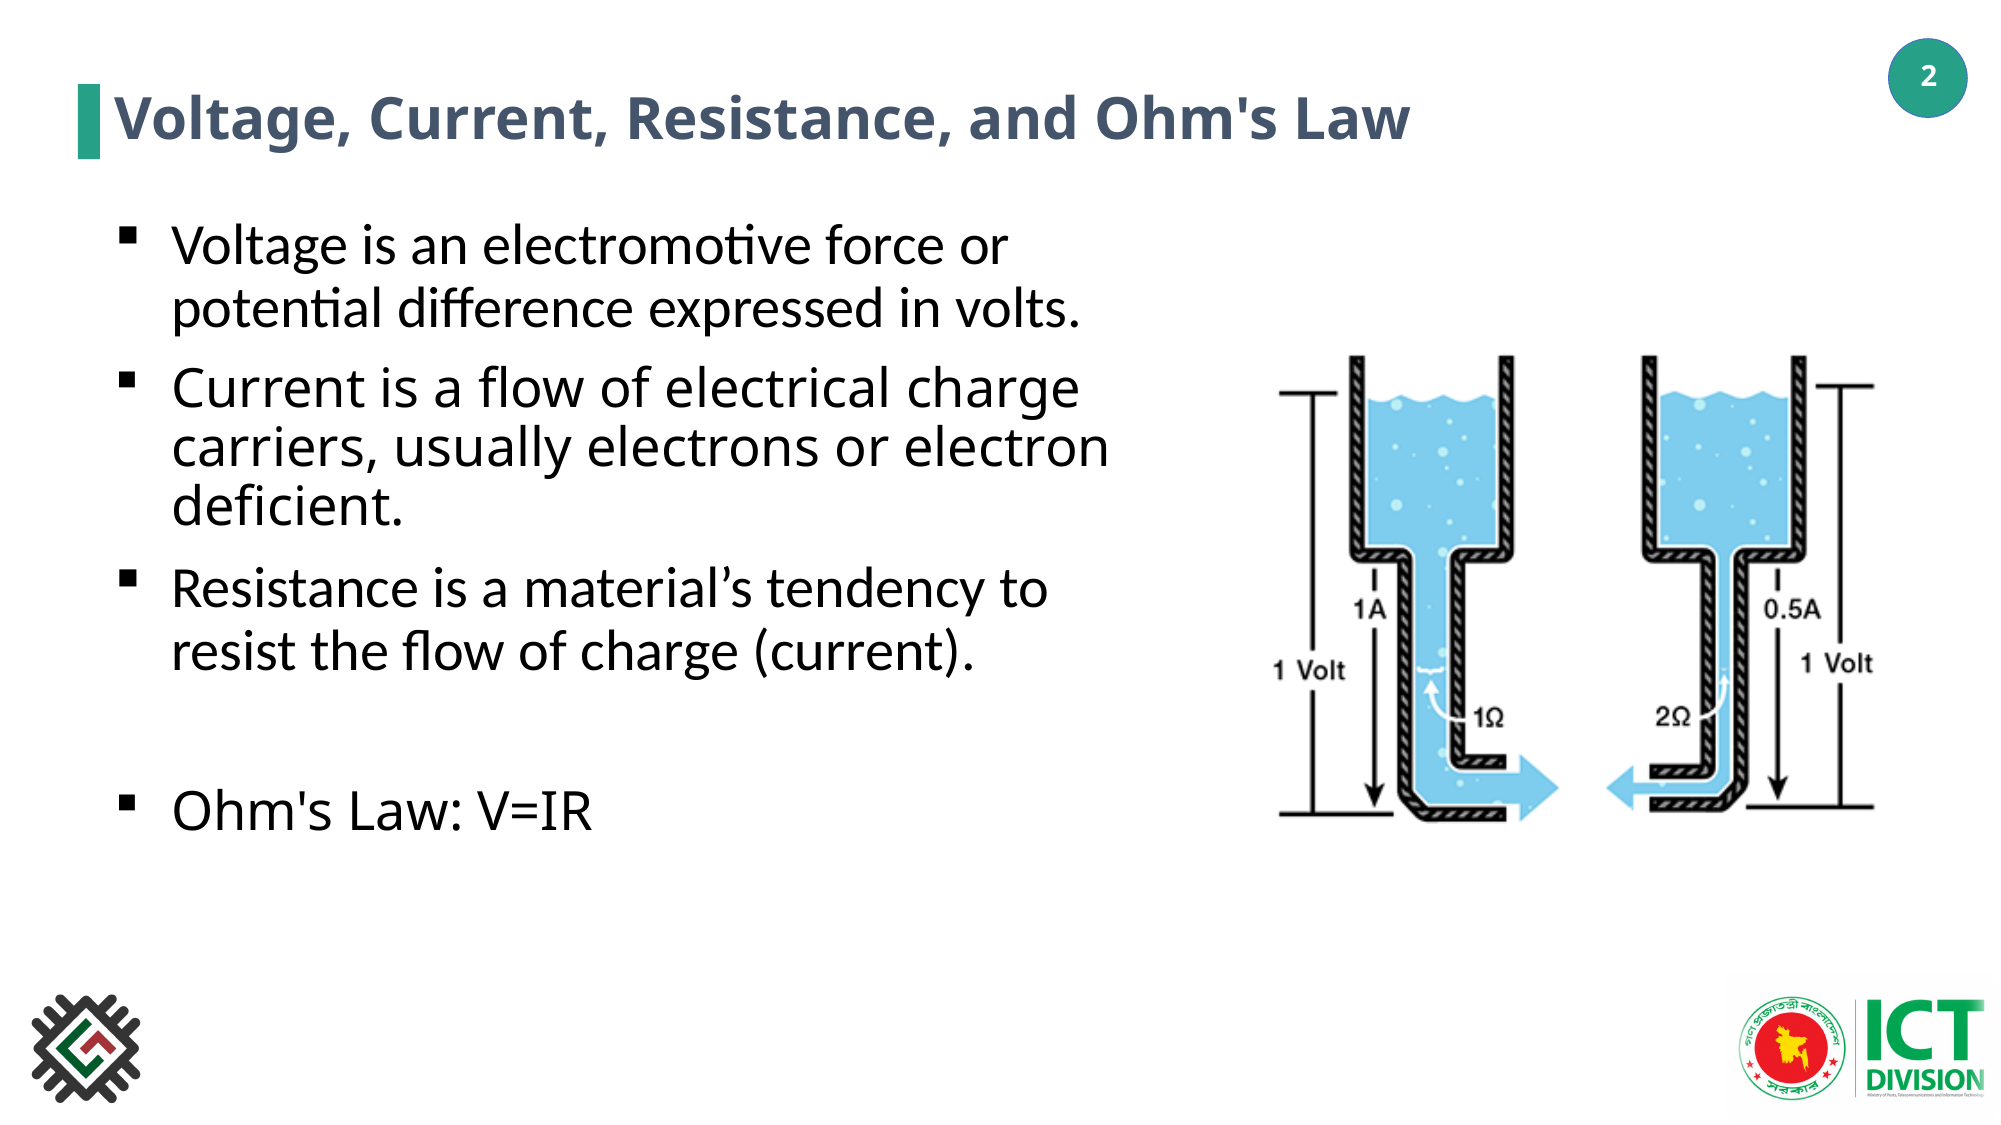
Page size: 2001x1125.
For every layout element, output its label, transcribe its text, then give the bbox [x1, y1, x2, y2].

picture [23, 985, 150, 1109]
picture [1753, 999, 1971, 1095]
text_box [77, 84, 100, 160]
picture [1217, 301, 1934, 836]
text_box Voltage is an electromotive force or potential difference expressed in volts. Current is a flow of electrical charge carriers, usually electrons or electron deficient. Resistance is a material’s tendency to resist the flow of charge (current). Ohm's Law: V=IR [99, 207, 1150, 1057]
text_box Voltage, Current, Resistance, and Ohm's Law [99, 73, 1525, 159]
